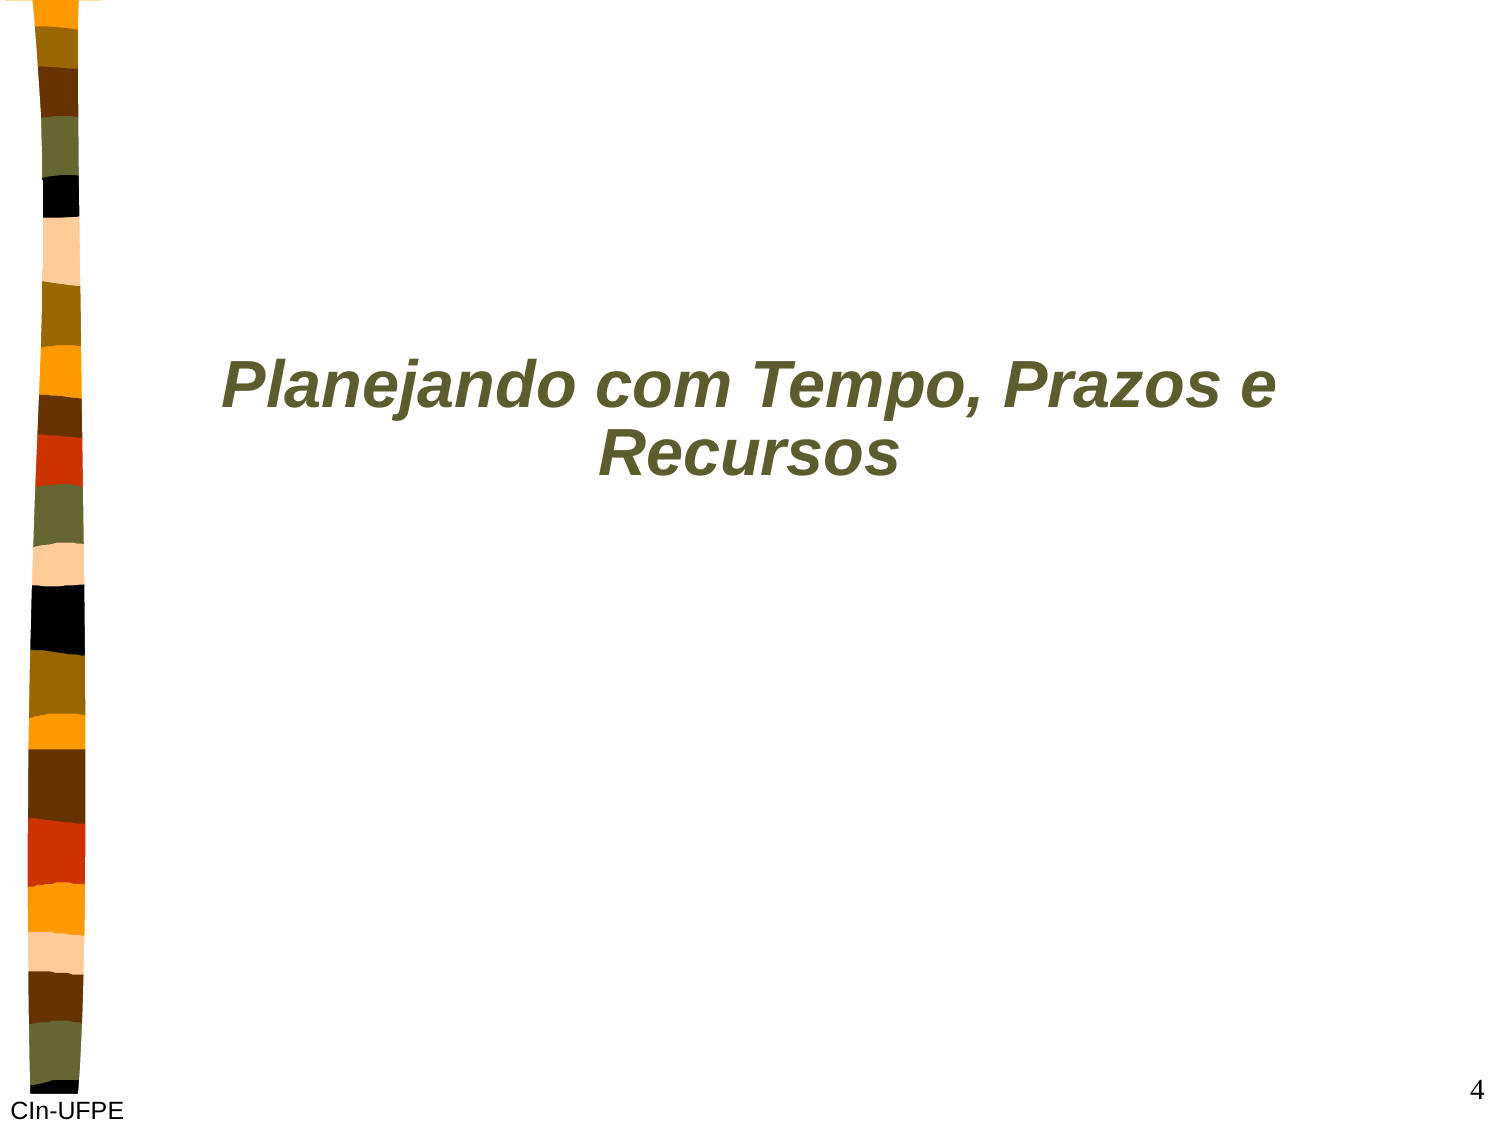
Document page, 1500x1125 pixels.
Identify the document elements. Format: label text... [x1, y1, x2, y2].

title Planejando com Tempo, Prazos e Recursos [112, 349, 1388, 494]
slide_number 4 [1362, 1049, 1500, 1125]
